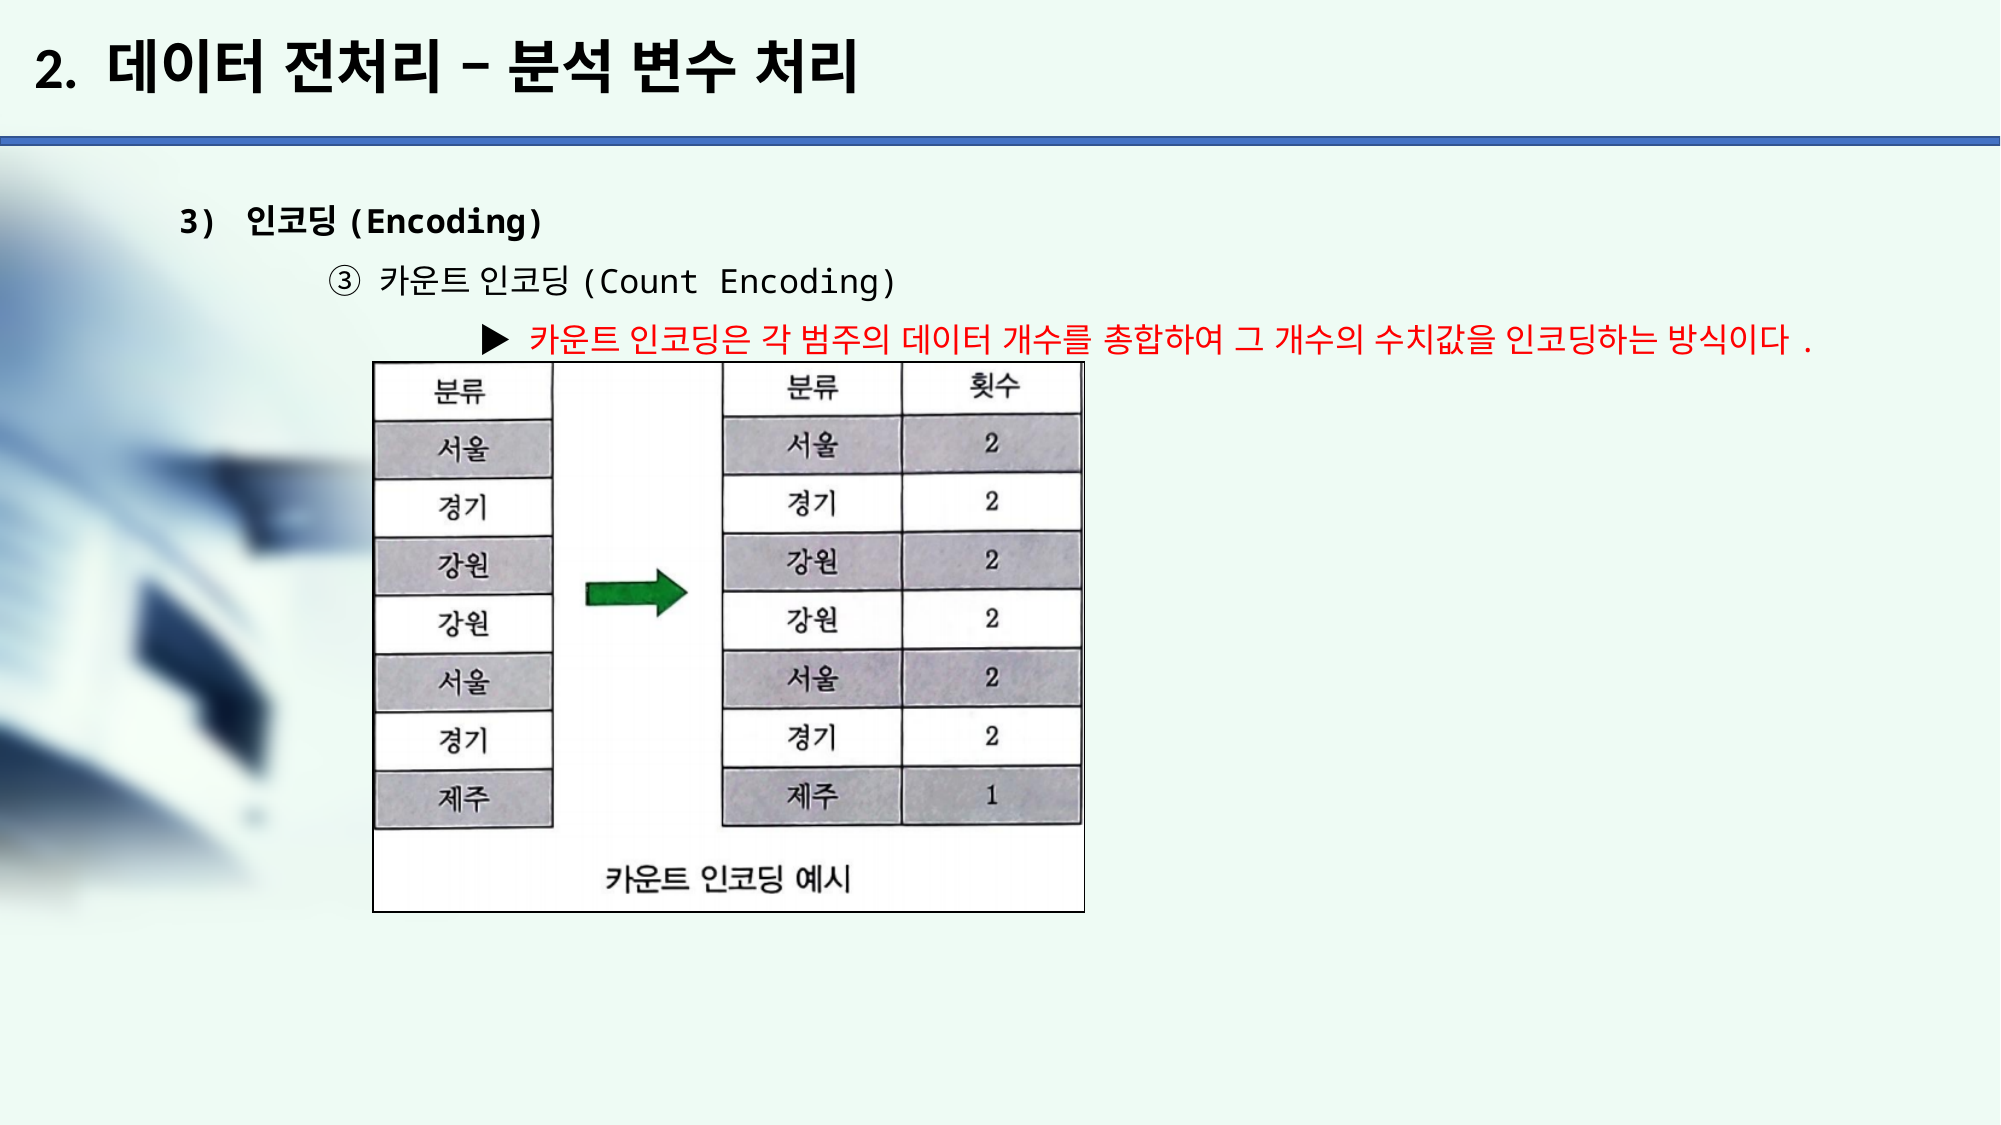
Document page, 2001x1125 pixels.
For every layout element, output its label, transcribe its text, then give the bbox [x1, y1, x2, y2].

text_box 3) 인코딩(Encoding) ③ 카운트 인코딩(Count Encoding) ▶ 카운트 인코딩은 각 범주의 데이터 개수를 총합하여 그 개수의 수치값을 인코딩하는 방식이다. [163, 172, 1922, 367]
title 2. 데이터 전처리 – 분석 변수 처리 [19, 14, 1745, 126]
picture [0, 0, 2000, 136]
picture [0, 146, 2000, 1125]
